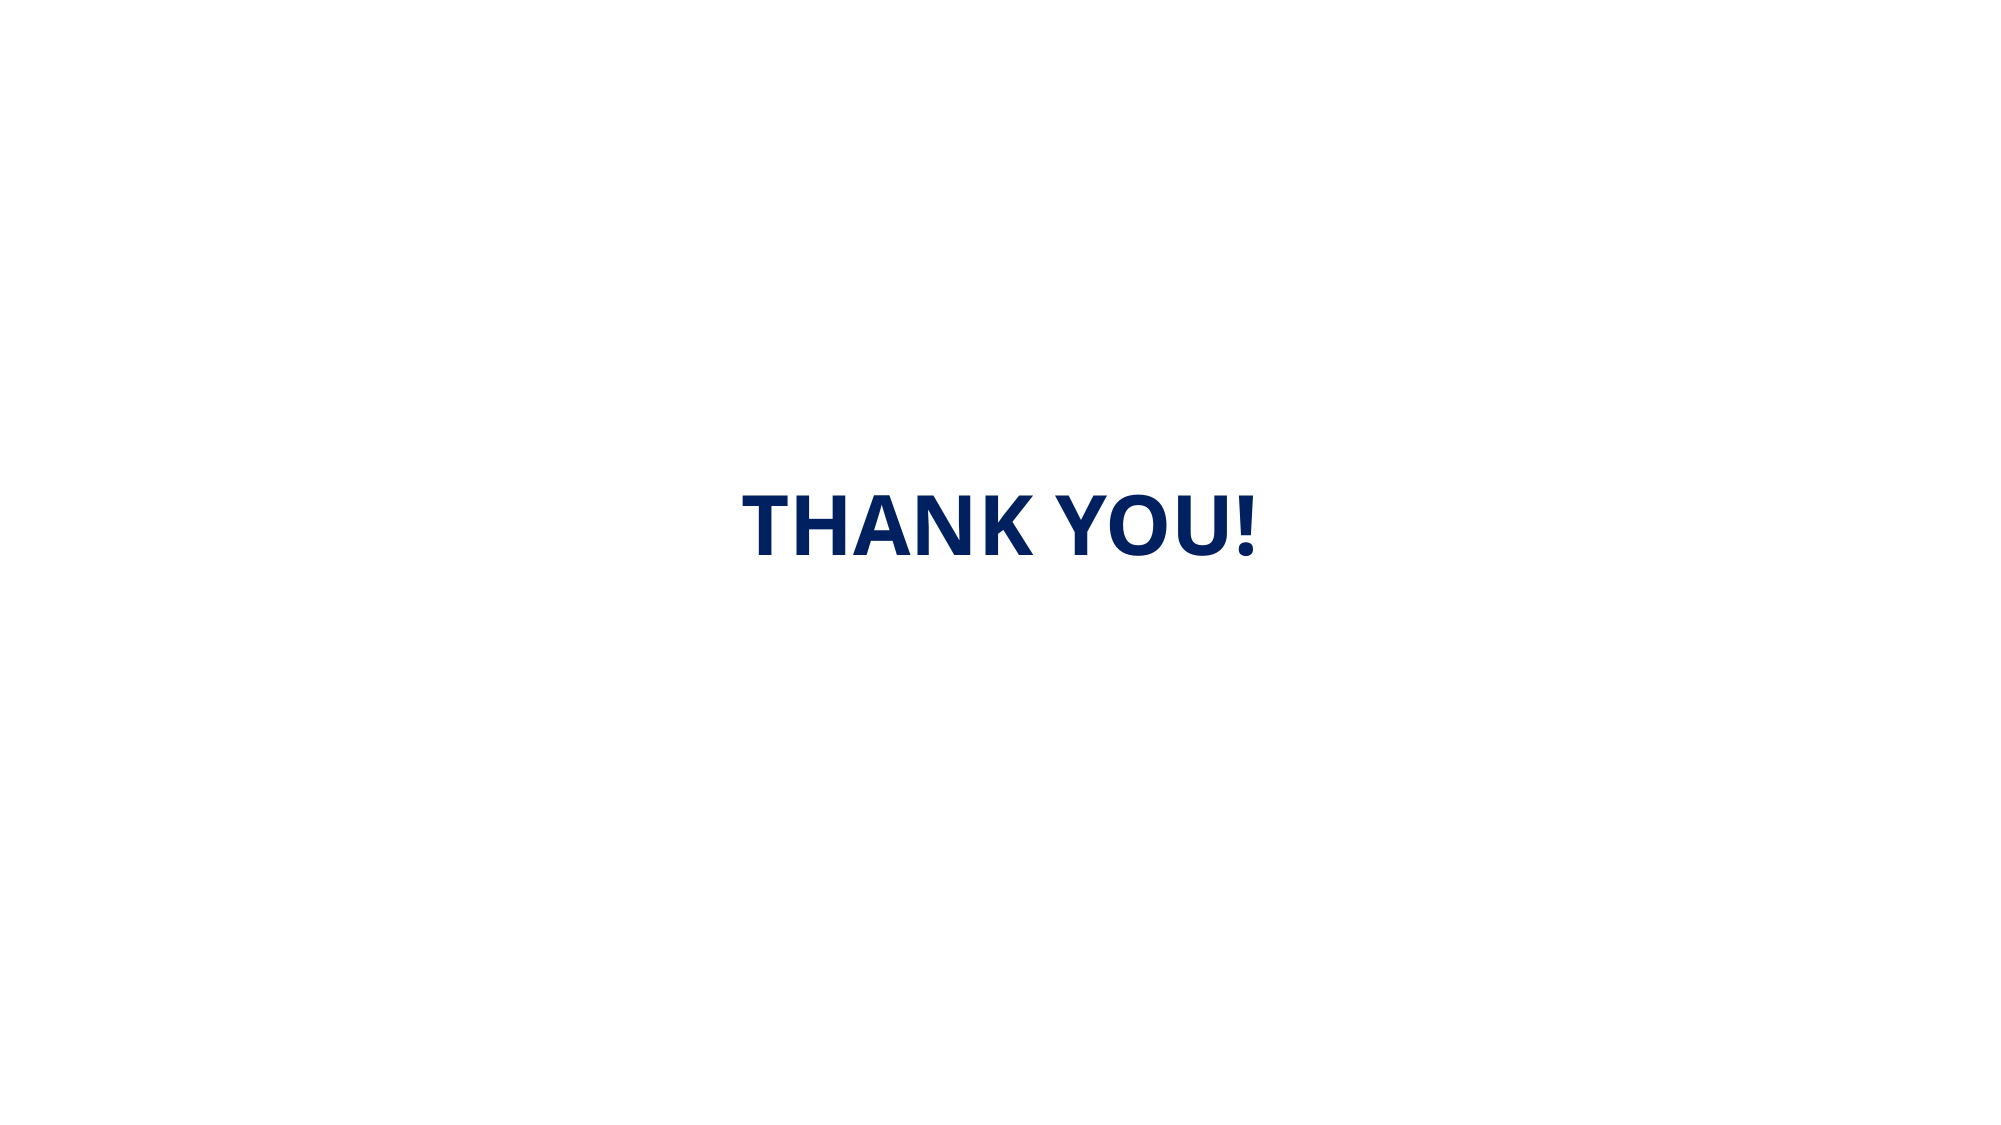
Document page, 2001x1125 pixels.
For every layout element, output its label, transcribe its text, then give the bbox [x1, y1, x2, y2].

list THANK YOU! [137, 476, 1863, 1014]
